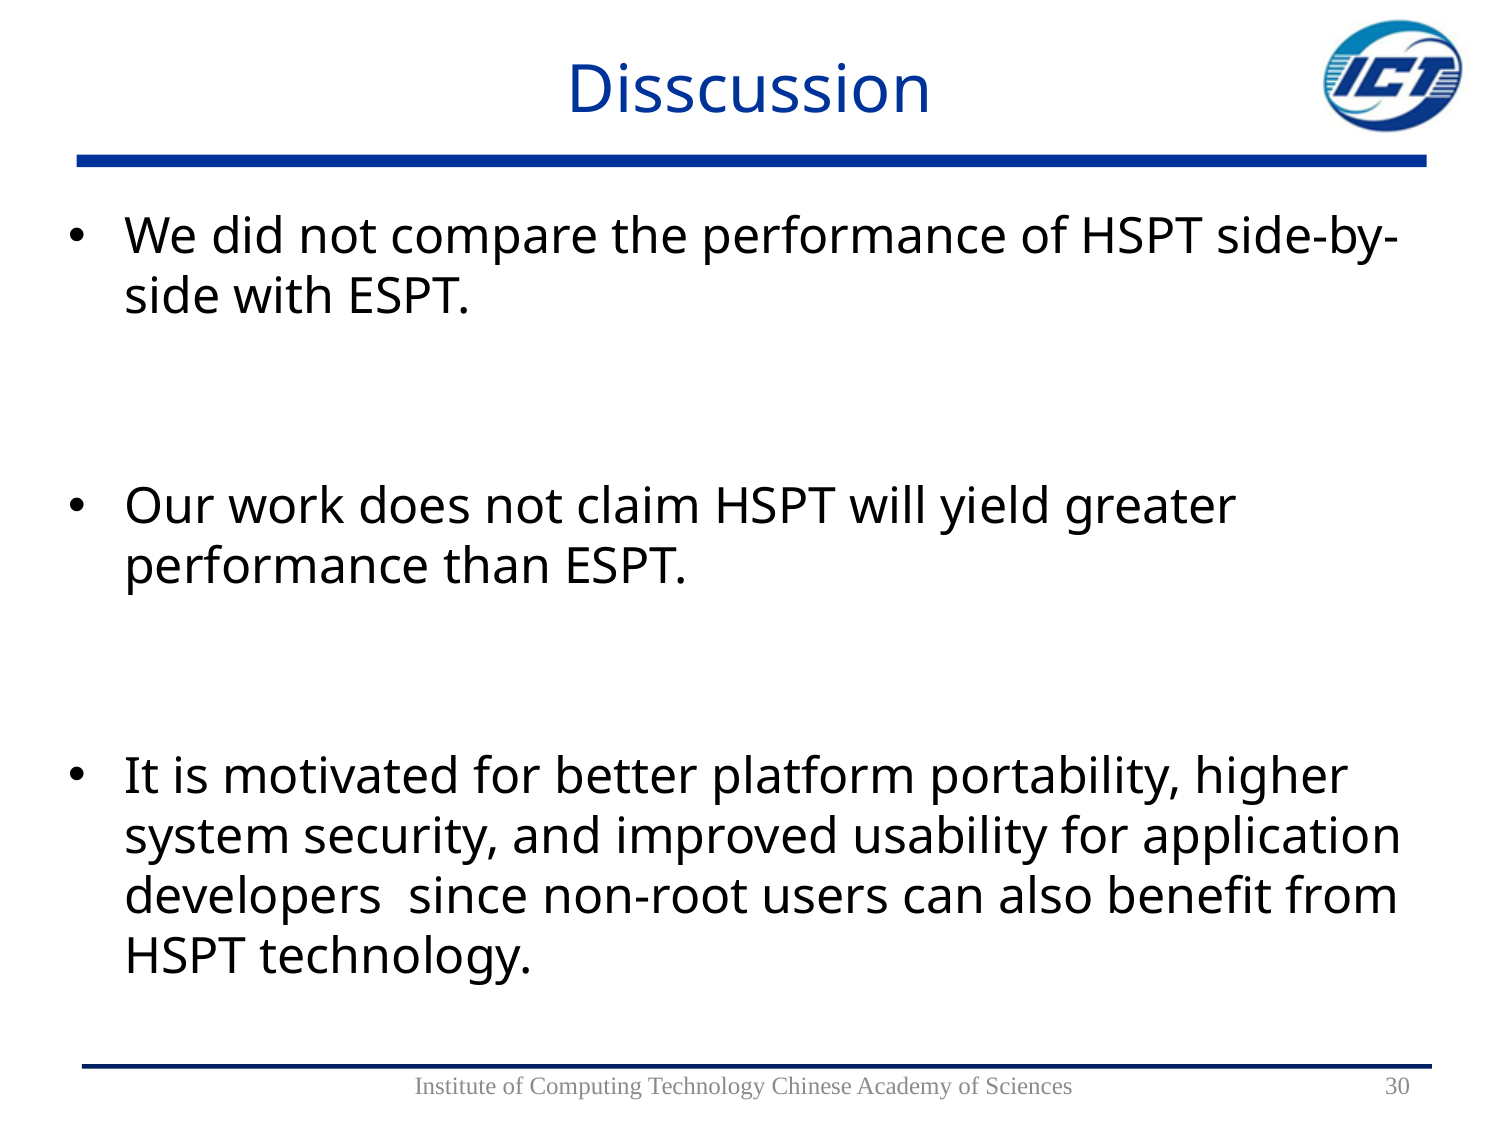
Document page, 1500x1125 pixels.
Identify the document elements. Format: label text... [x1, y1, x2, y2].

slide_number 30 [1246, 1066, 1425, 1103]
title Disscussion [75, 23, 1425, 149]
list We did not compare the performance of HSPT side-by-side with ESPT. Our work does not claim HSPT will yield greater performance than ESPT. It is motivated for better platform portability, higher system security, and improved usability for application developers since non-root users can also benefit from HSPT technology. [53, 196, 1459, 1047]
footer Institute of Computing Technology Chinese Academy of Sciences [242, 1066, 1246, 1103]
picture [1276, 0, 1500, 137]
